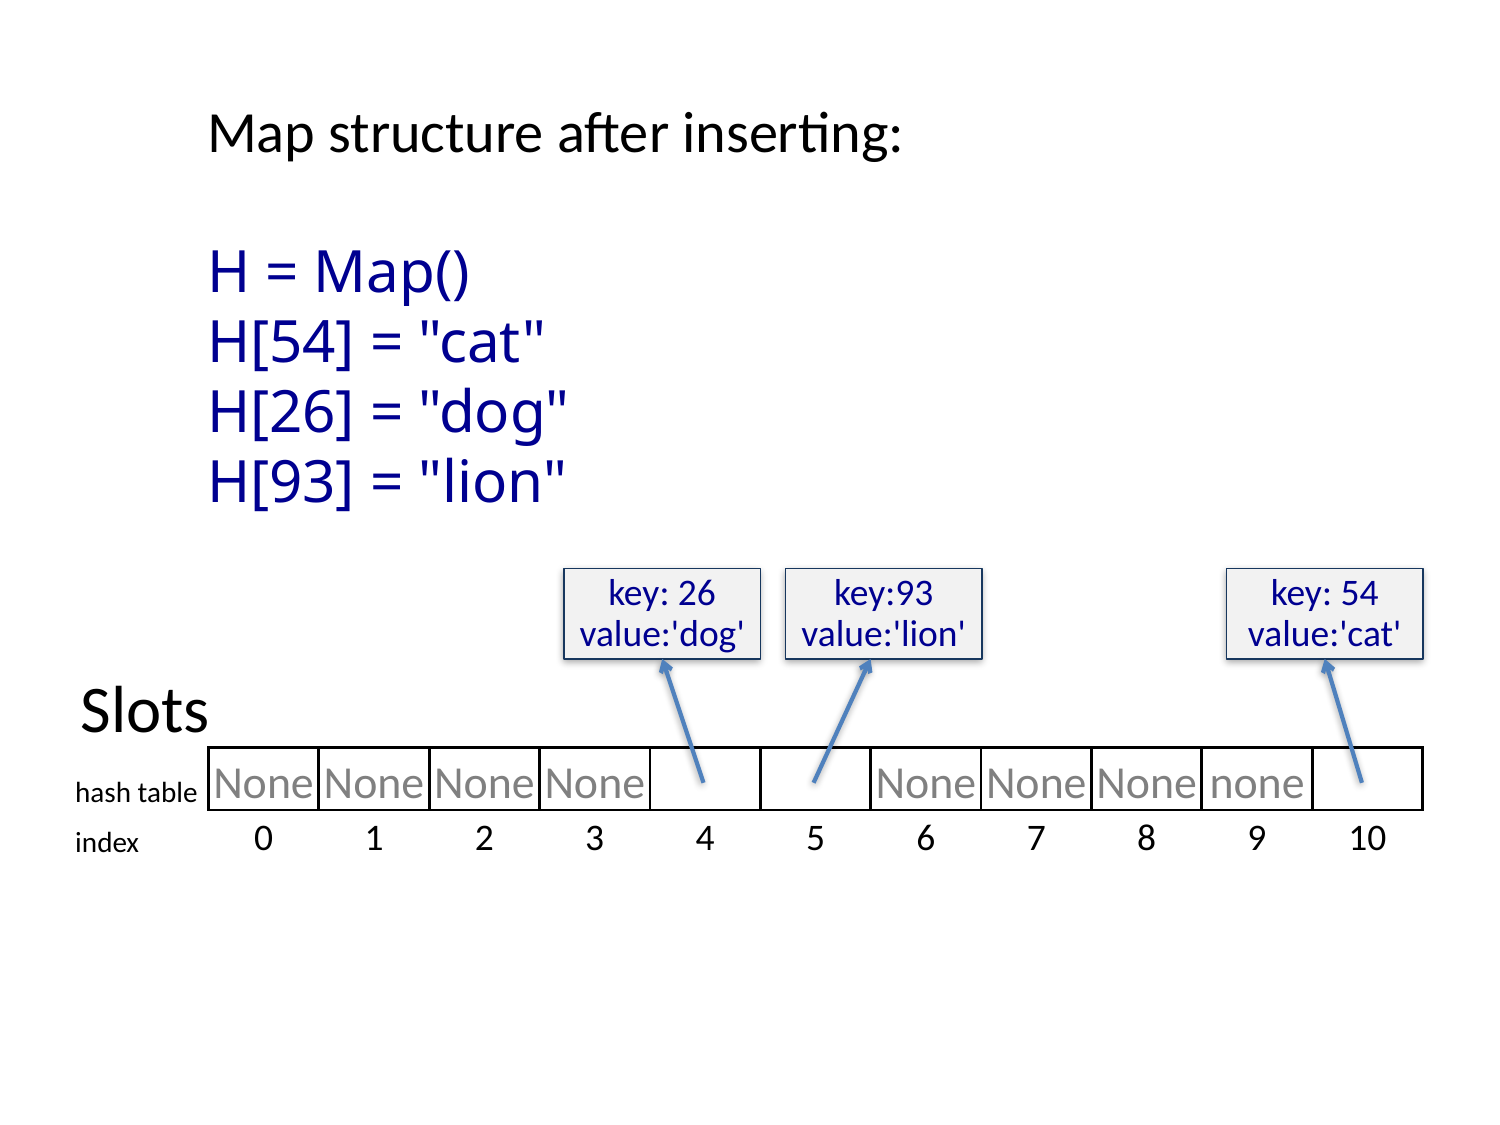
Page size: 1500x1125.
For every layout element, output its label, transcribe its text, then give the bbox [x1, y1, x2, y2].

table_header None [431, 749, 538, 809]
table_header [1314, 749, 1421, 809]
table_header None [872, 749, 980, 809]
table_cell 4 [650, 811, 760, 860]
text_box key:93 value:'lion' [785, 568, 983, 660]
table_cell 0 [208, 811, 319, 860]
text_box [1324, 658, 1363, 783]
text_box Slots [65, 658, 225, 754]
table_header [762, 749, 869, 809]
table_header [651, 749, 759, 809]
table_cell index [73, 810, 208, 860]
table_header None [541, 749, 649, 809]
table_cell 8 [1091, 811, 1202, 860]
table_cell 1 [319, 811, 429, 860]
table_header None [210, 749, 317, 809]
table_cell 6 [871, 811, 981, 860]
table_header none [1203, 749, 1311, 809]
text_box Map structure after inserting: H = Map() H[54] = "cat" H[26] = "dog" H[93] = "lion" [192, 86, 920, 521]
table_cell 2 [429, 811, 540, 860]
table_cell 7 [981, 811, 1091, 860]
text_box key: 26 value:'dog' [563, 568, 761, 660]
text_box key: 54 value:'cat' [1226, 568, 1424, 660]
table_header None [982, 749, 1090, 809]
table_cell 3 [540, 811, 650, 860]
table_header None [1093, 749, 1200, 809]
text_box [662, 658, 704, 783]
table_header hash table [73, 754, 207, 810]
table_header None [320, 749, 428, 809]
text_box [813, 658, 871, 783]
table_cell 5 [760, 811, 871, 860]
table_cell 9 [1202, 811, 1312, 860]
table_cell 10 [1312, 811, 1423, 860]
